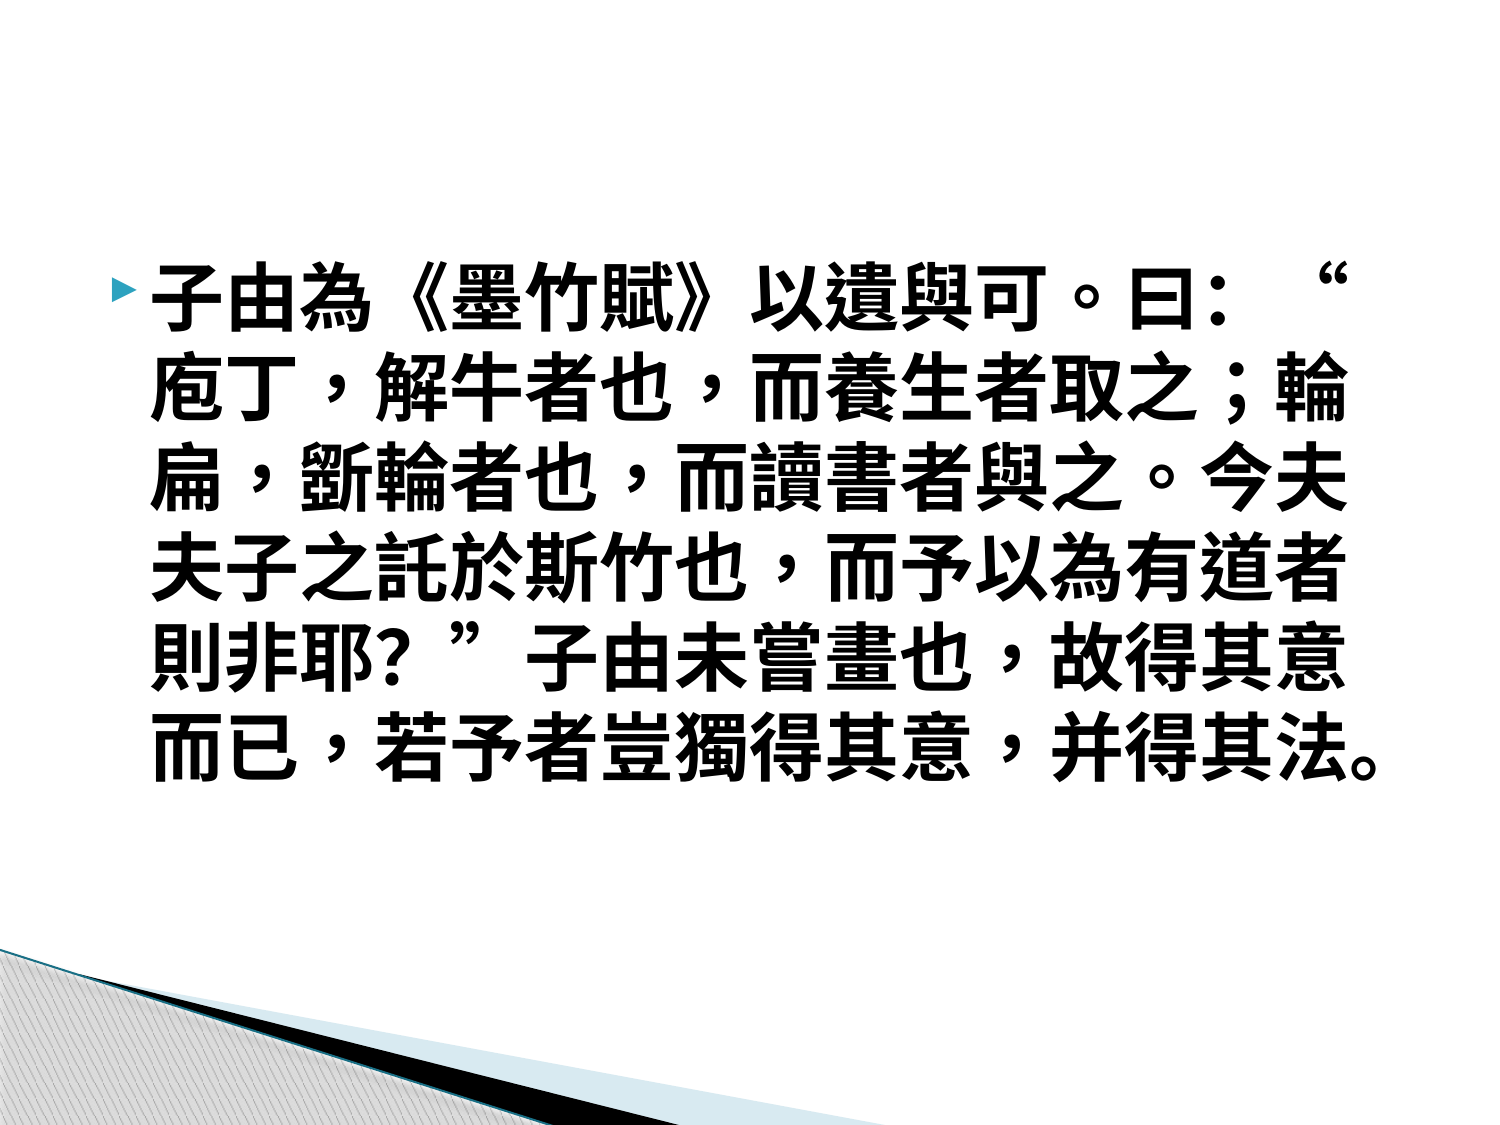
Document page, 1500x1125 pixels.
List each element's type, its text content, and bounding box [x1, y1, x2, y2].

list 子由為《墨竹賦》以遺與可。曰：“庖丁，解牛者也，而養生者取之；輪扁，斵輪者也，而讀書者與之。今夫夫子之託於斯竹也，而予以為有道者則非耶？”子由未嘗畫也，故得其意而已，若予者豈獨得其意，并得其法。 [75, 243, 1425, 986]
